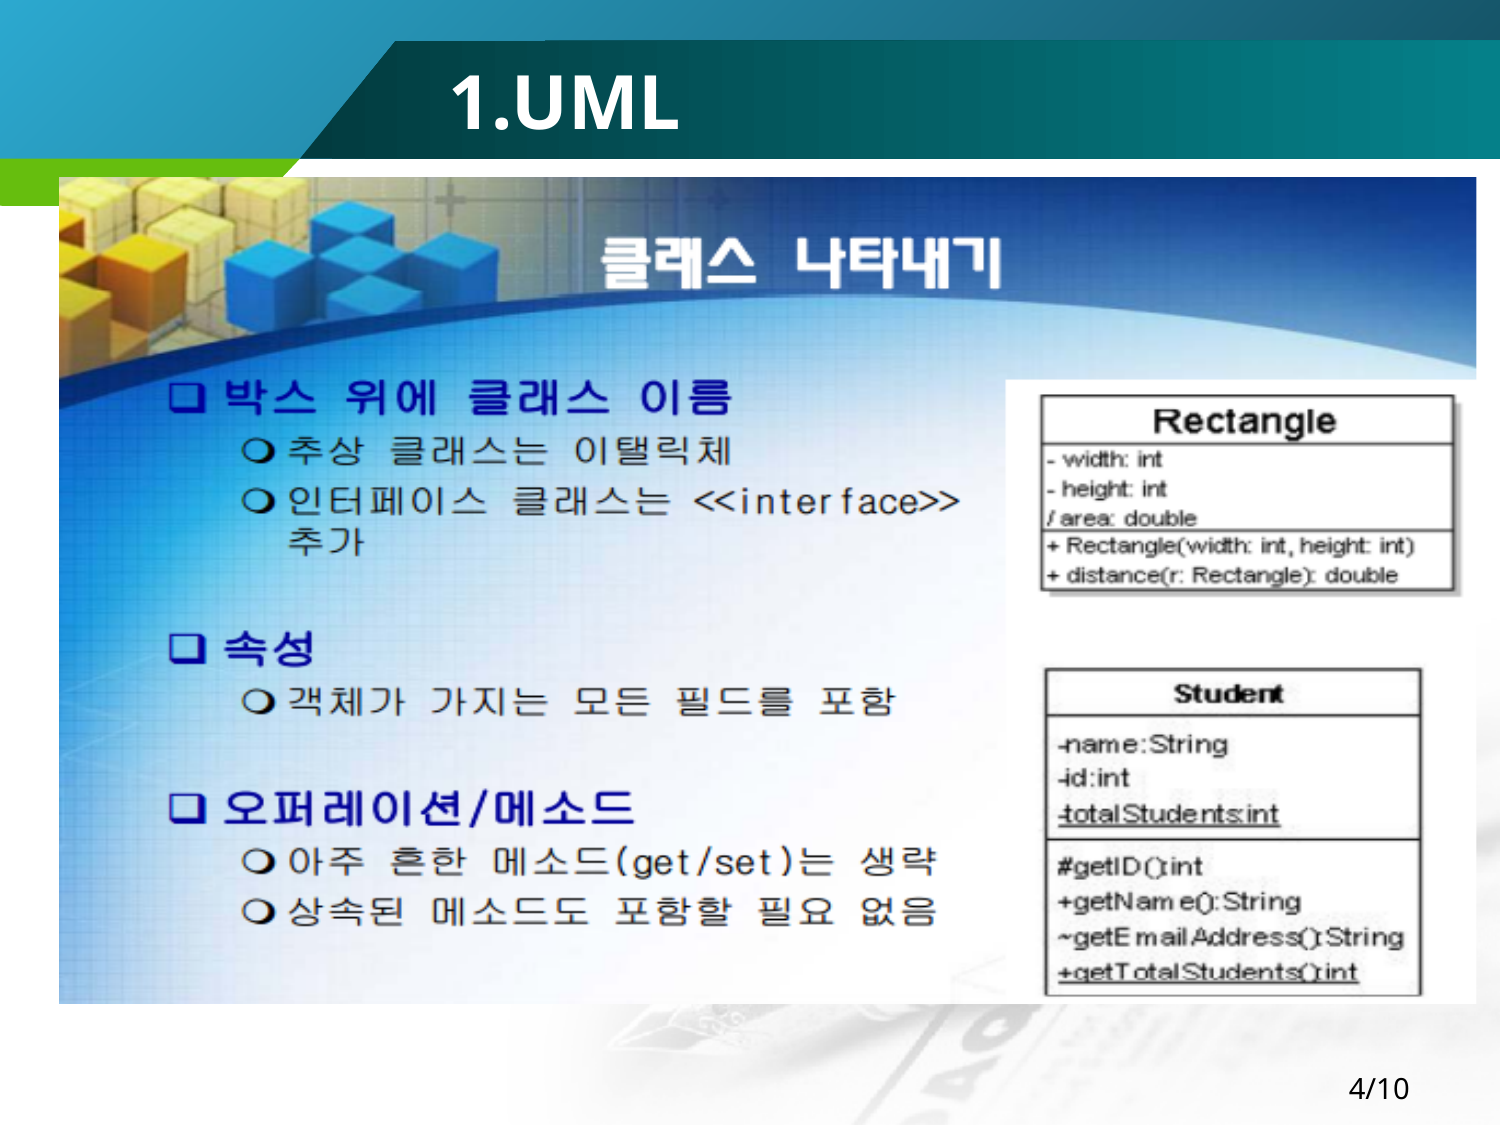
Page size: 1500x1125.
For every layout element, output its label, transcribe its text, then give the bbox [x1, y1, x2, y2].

picture [58, 176, 1500, 1125]
title 1.UML [433, 36, 1500, 163]
slide_number 4/10 [1074, 1062, 1426, 1103]
